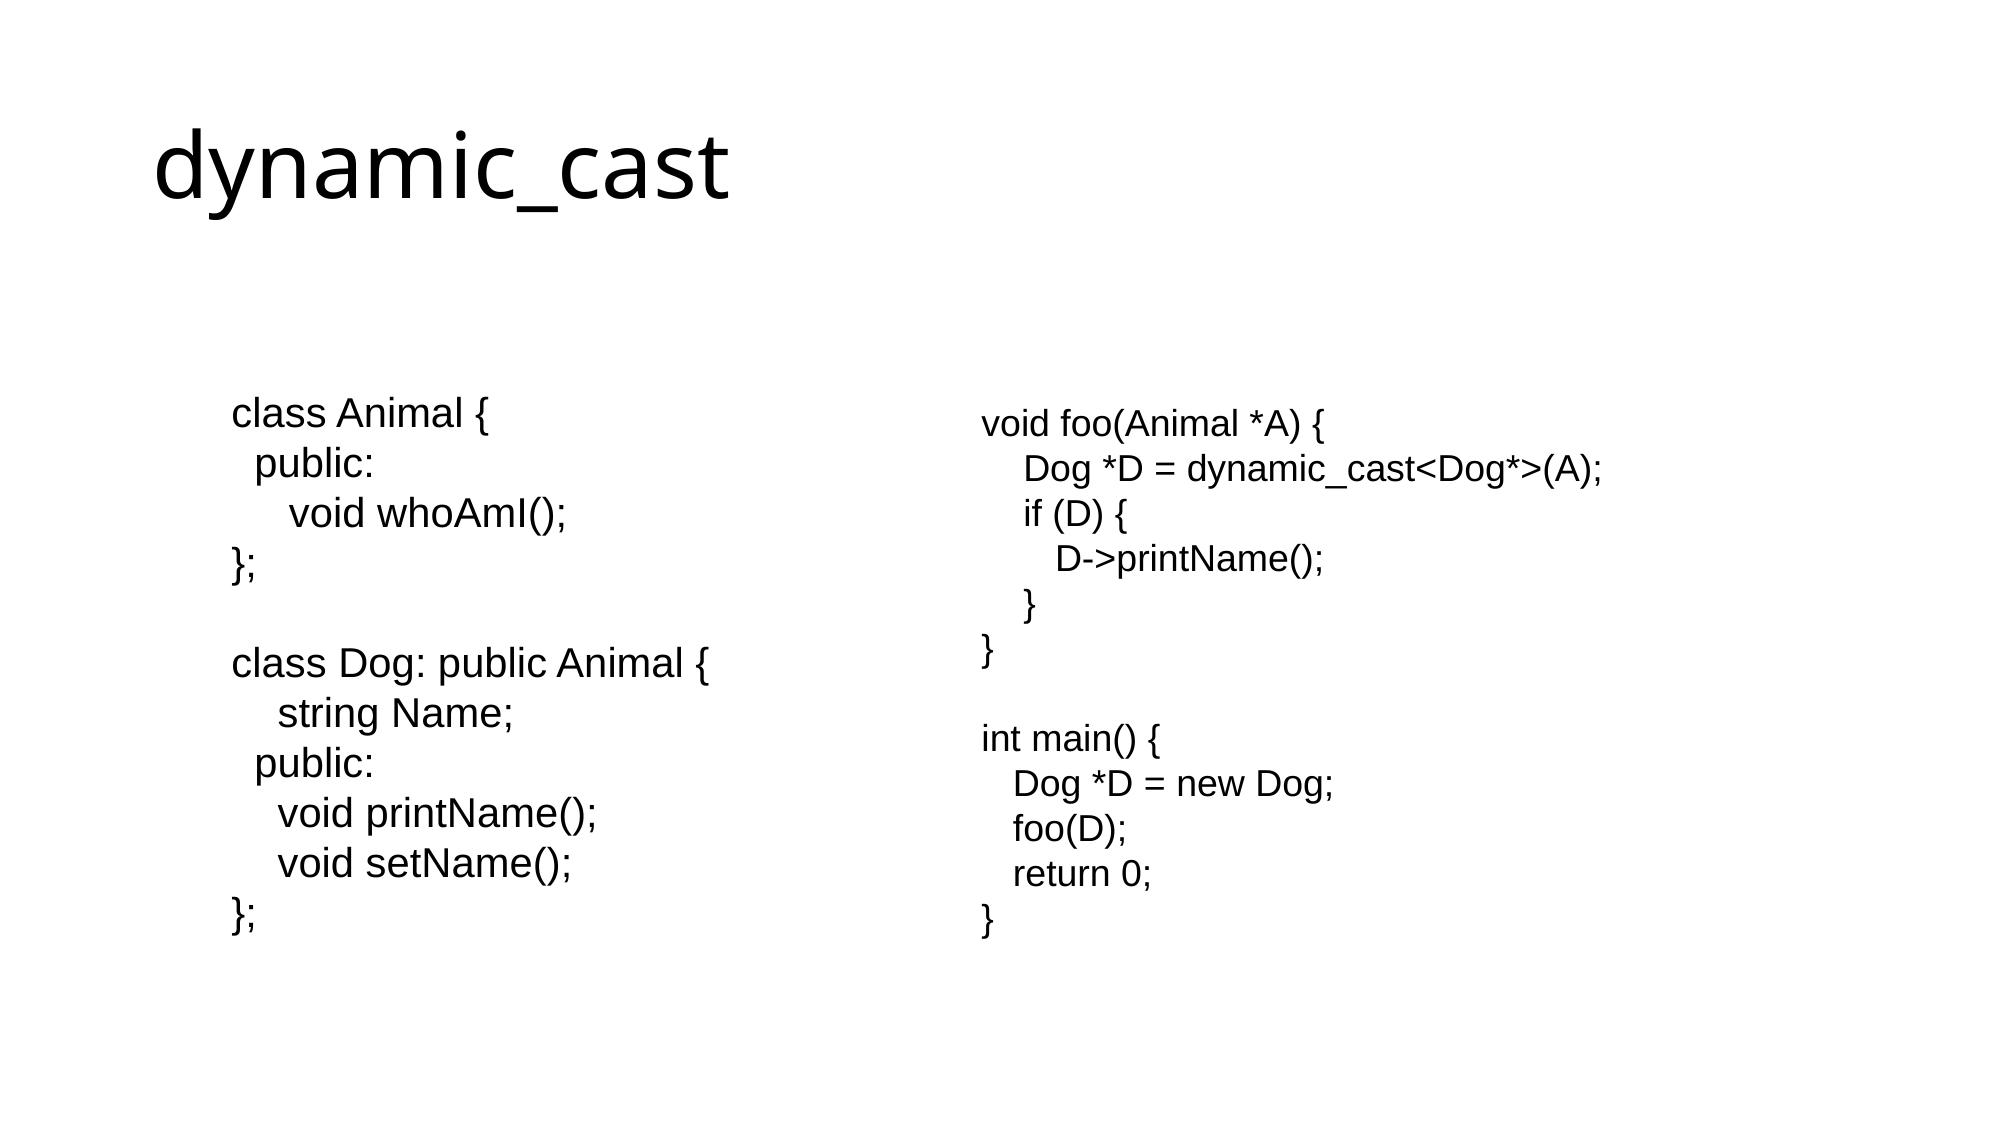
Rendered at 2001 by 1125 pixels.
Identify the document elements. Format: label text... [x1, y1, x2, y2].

title dynamic_cast [137, 59, 1863, 278]
text_box class Animal { public: void whoAmI(); }; class Dog: public Animal { string Name; public: void printName(); void setName(); }; [216, 378, 749, 944]
text_box void foo(Animal *A) { Dog *D = dynamic_cast<Dog*>(A); if (D) { D->printName(); } } int main() { Dog *D = new Dog; foo(D); return 0; } [966, 391, 1804, 947]
